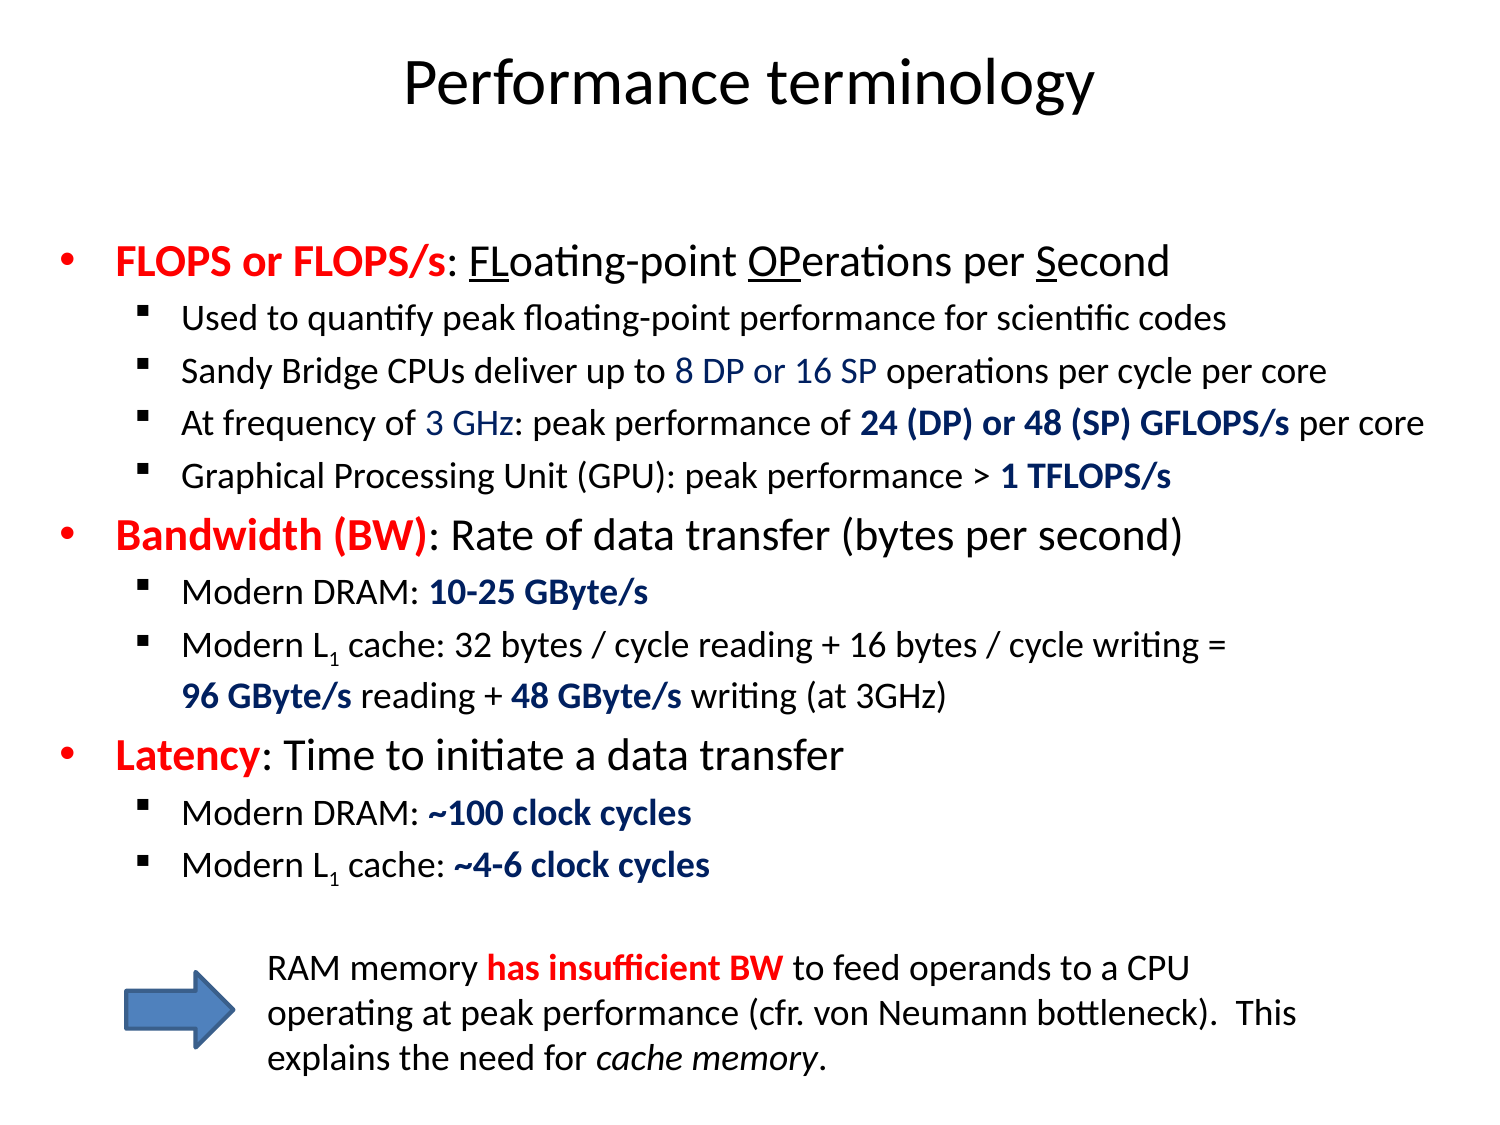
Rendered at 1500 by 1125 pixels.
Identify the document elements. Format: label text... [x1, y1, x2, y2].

list FLOPS or FLOPS/s: FLoating-point OPerations per Second Used to quantify peak floating-point performance for scientific codes Sandy Bridge CPUs deliver up to 8 DP or 16 SP operations per cycle per core At frequency of 3 GHz: peak performance of 24 (DP) or 48 (SP) GFLOPS/s per core Graphical Processing Unit (GPU): peak performance > 1 TFLOPS/s Bandwidth (BW): Rate of data transfer (bytes per second) Modern DRAM: 10-25 GByte/s Modern L1 cache: 32 bytes / cycle reading + 16 bytes / cycle writing = 96 GByte/s reading + 48 GByte/s writing (at 3GHz) Latency: Time to initiate a data transfer Modern DRAM: ~100 clock cycles Modern L1 cache: ~4-6 clock cycles [44, 223, 1470, 941]
title Performance terminology [75, 24, 1425, 130]
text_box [126, 934, 1343, 1087]
